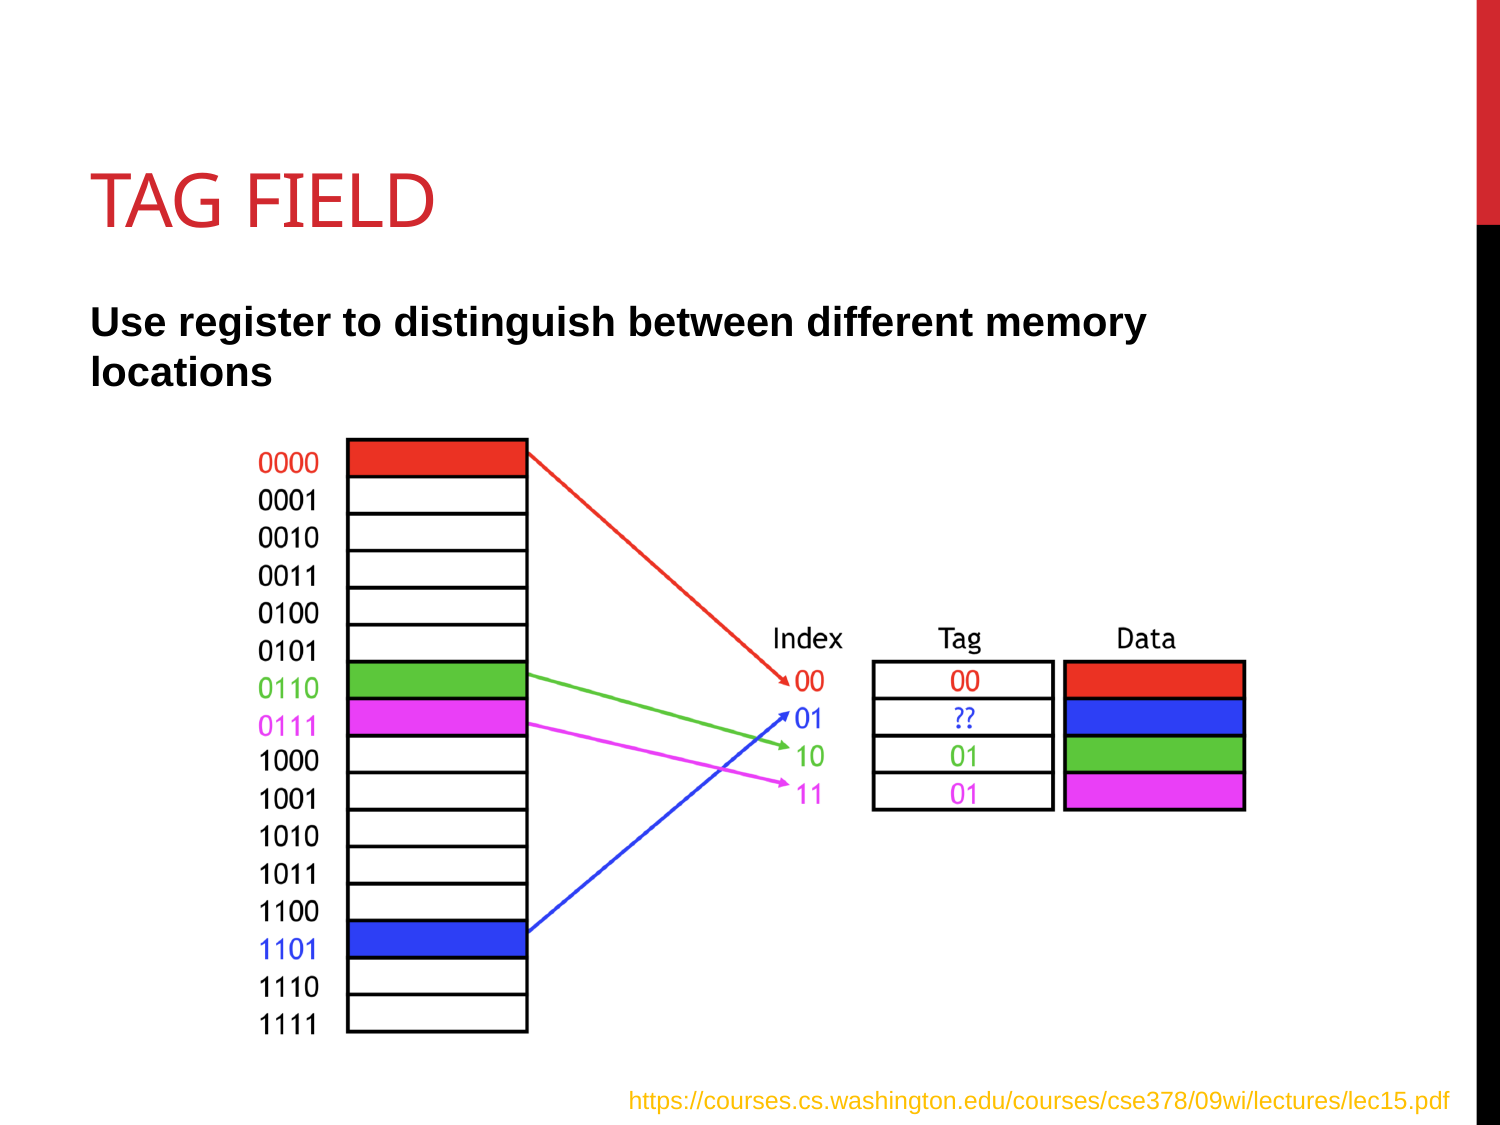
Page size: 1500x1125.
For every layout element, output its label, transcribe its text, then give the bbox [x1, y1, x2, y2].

list Use register to distinguish between different memory locations [75, 287, 1341, 1005]
text_box https://courses.cs.washington.edu/courses/cse378/09wi/lectures/lec15.pdf [613, 1077, 1497, 1122]
title Tag field [75, 25, 1025, 250]
picture [249, 428, 1251, 1044]
